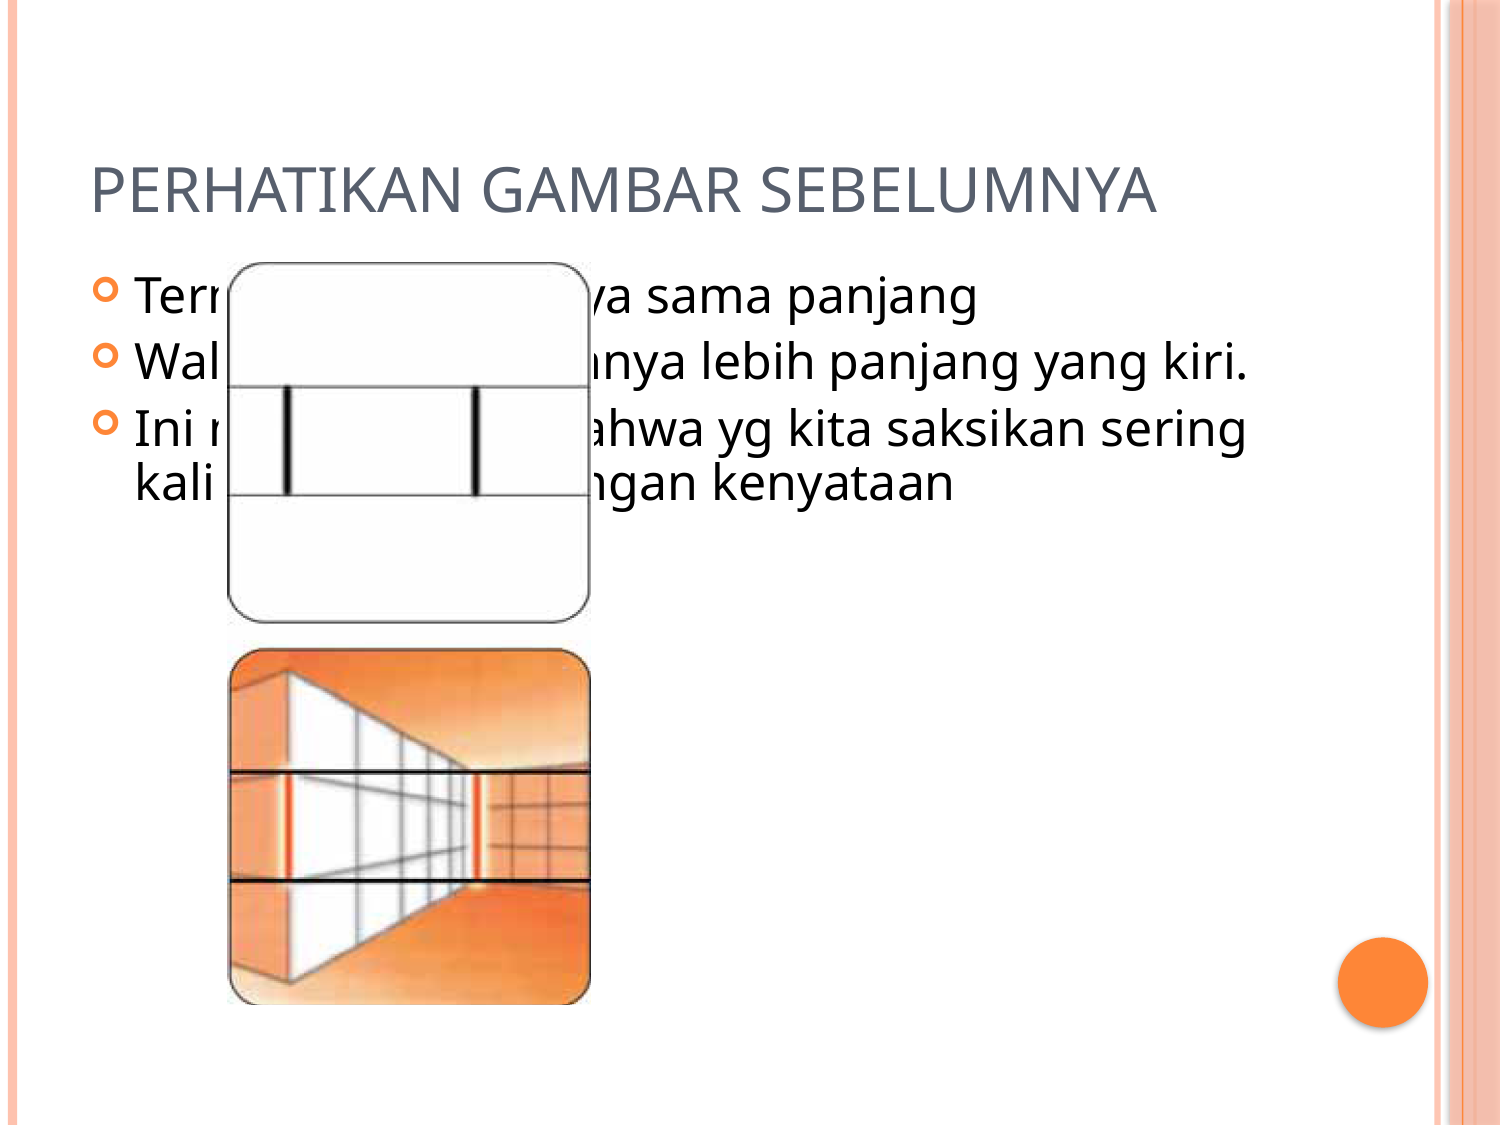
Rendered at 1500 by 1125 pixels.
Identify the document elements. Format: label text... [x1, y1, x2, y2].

list Ternyata jawabannya sama panjang Walaupun kelihatannya lebih panjang yang kiri. Ini membuktikan bahwa yg kita saksikan sering kali tidak sesuai dengan kenyataan [74, 262, 1301, 1063]
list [218, 262, 595, 1006]
title Perhatikan gambar sebelumnya [75, 45, 1300, 233]
